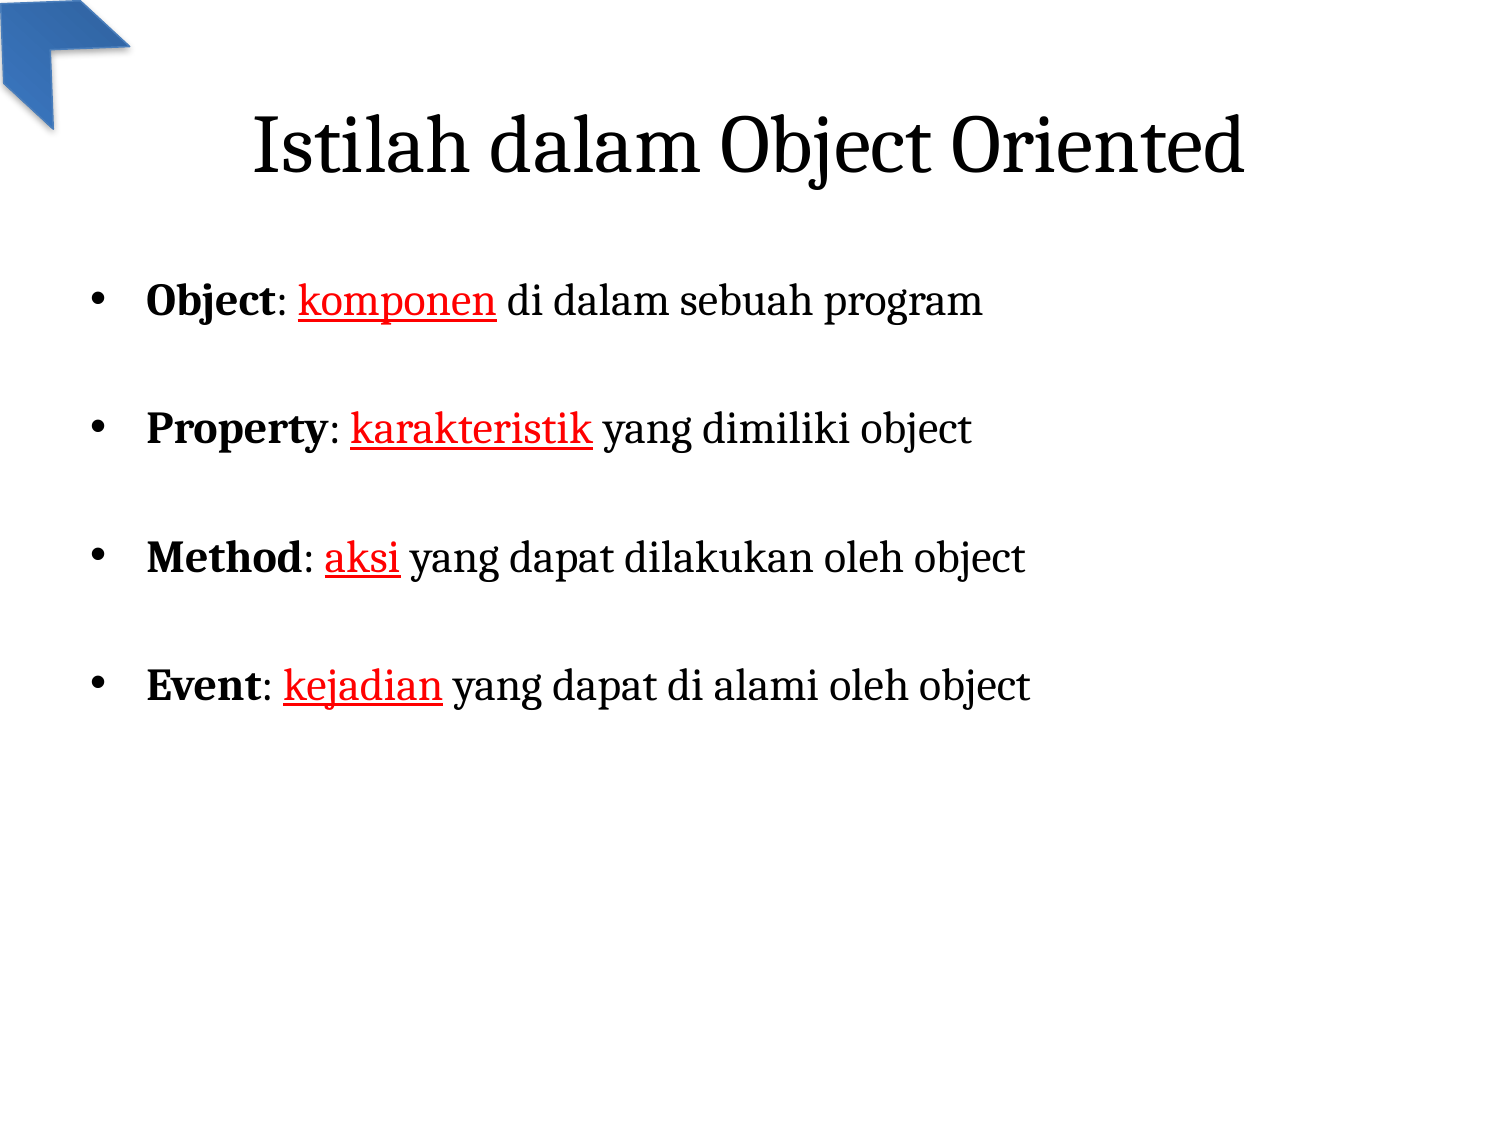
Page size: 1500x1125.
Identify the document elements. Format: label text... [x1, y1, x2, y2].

list Object: komponen di dalam sebuah program Property: karakteristik yang dimiliki object Method: aksi yang dapat dilakukan oleh object Event: kejadian yang dapat di alami oleh object [75, 262, 1425, 1005]
text_box [0, 0, 131, 130]
title Istilah dalam Object Oriented [75, 45, 1425, 233]
